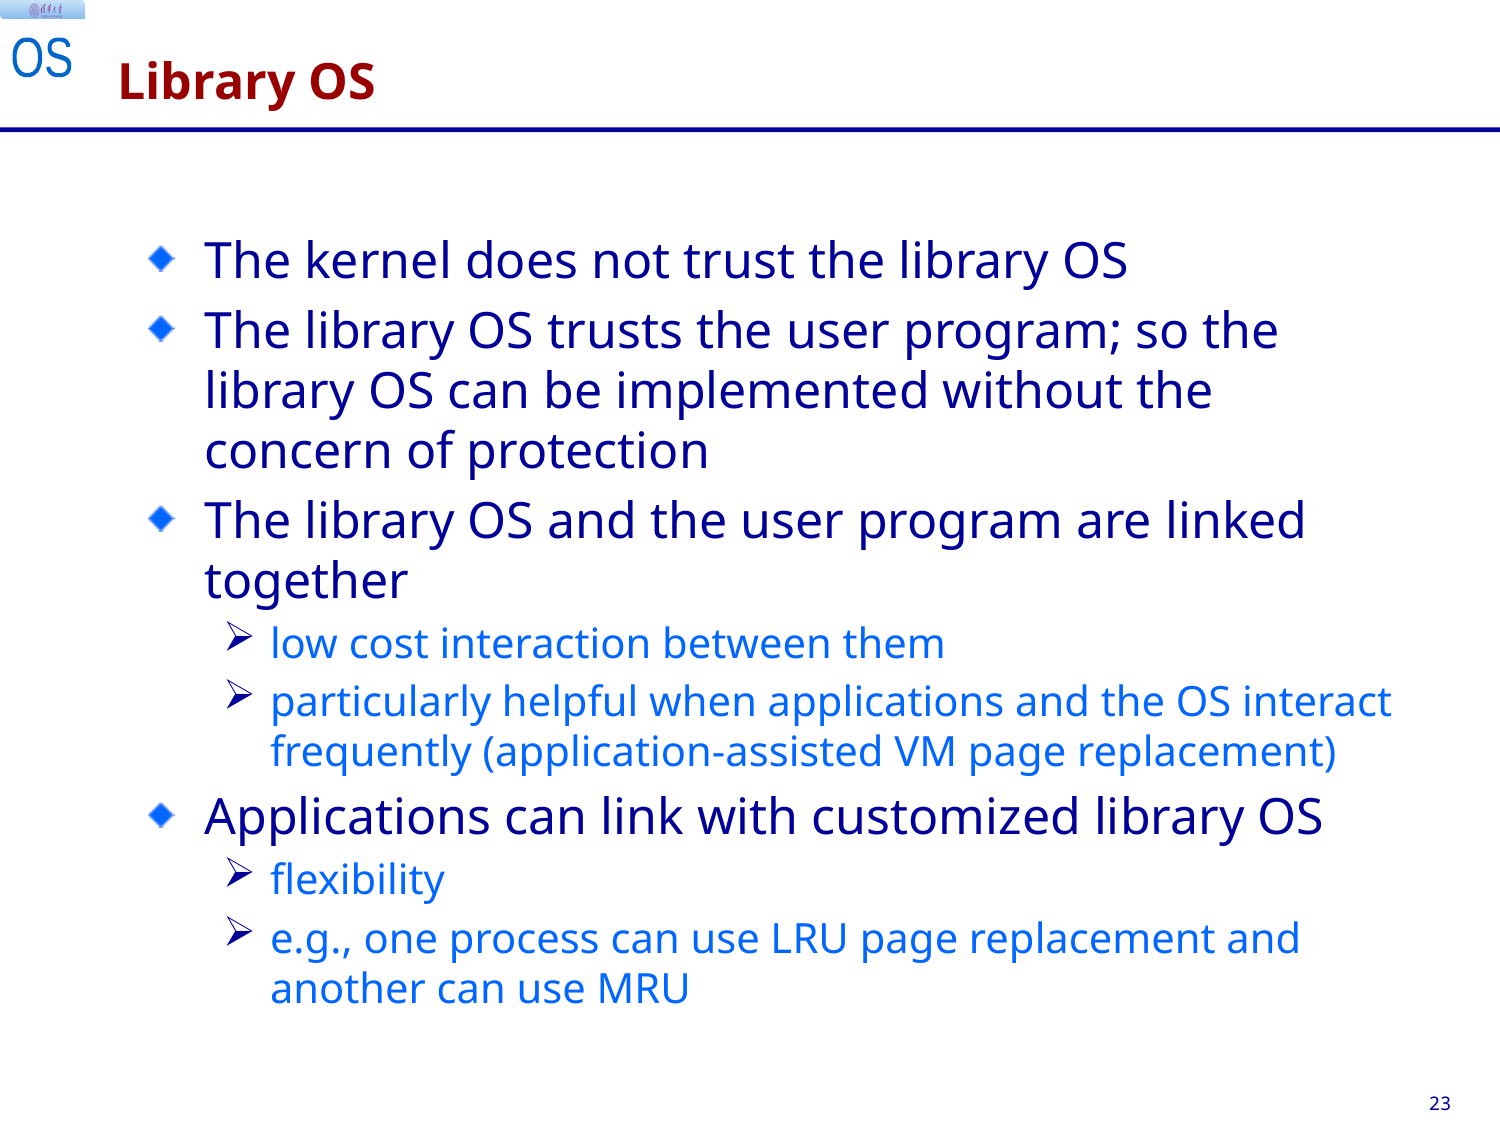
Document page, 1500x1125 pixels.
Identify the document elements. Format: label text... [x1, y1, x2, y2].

picture [148, 504, 175, 532]
list The kernel does not trust the library OS The library OS trusts the user program; so the library OS can be implemented without the concern of protection The library OS and the user program are linked together low cost interaction between them particularly helpful when applications and the OS interact frequently (application-assisted VM page replacement) Applications can link with customized library OS flexibility e.g., one process can use LRU page replacement and another can use MRU [132, 220, 1409, 897]
picture [0, 0, 85, 19]
title Library OS [102, 18, 1409, 118]
picture [148, 244, 175, 272]
picture [148, 801, 175, 828]
picture [148, 314, 175, 342]
